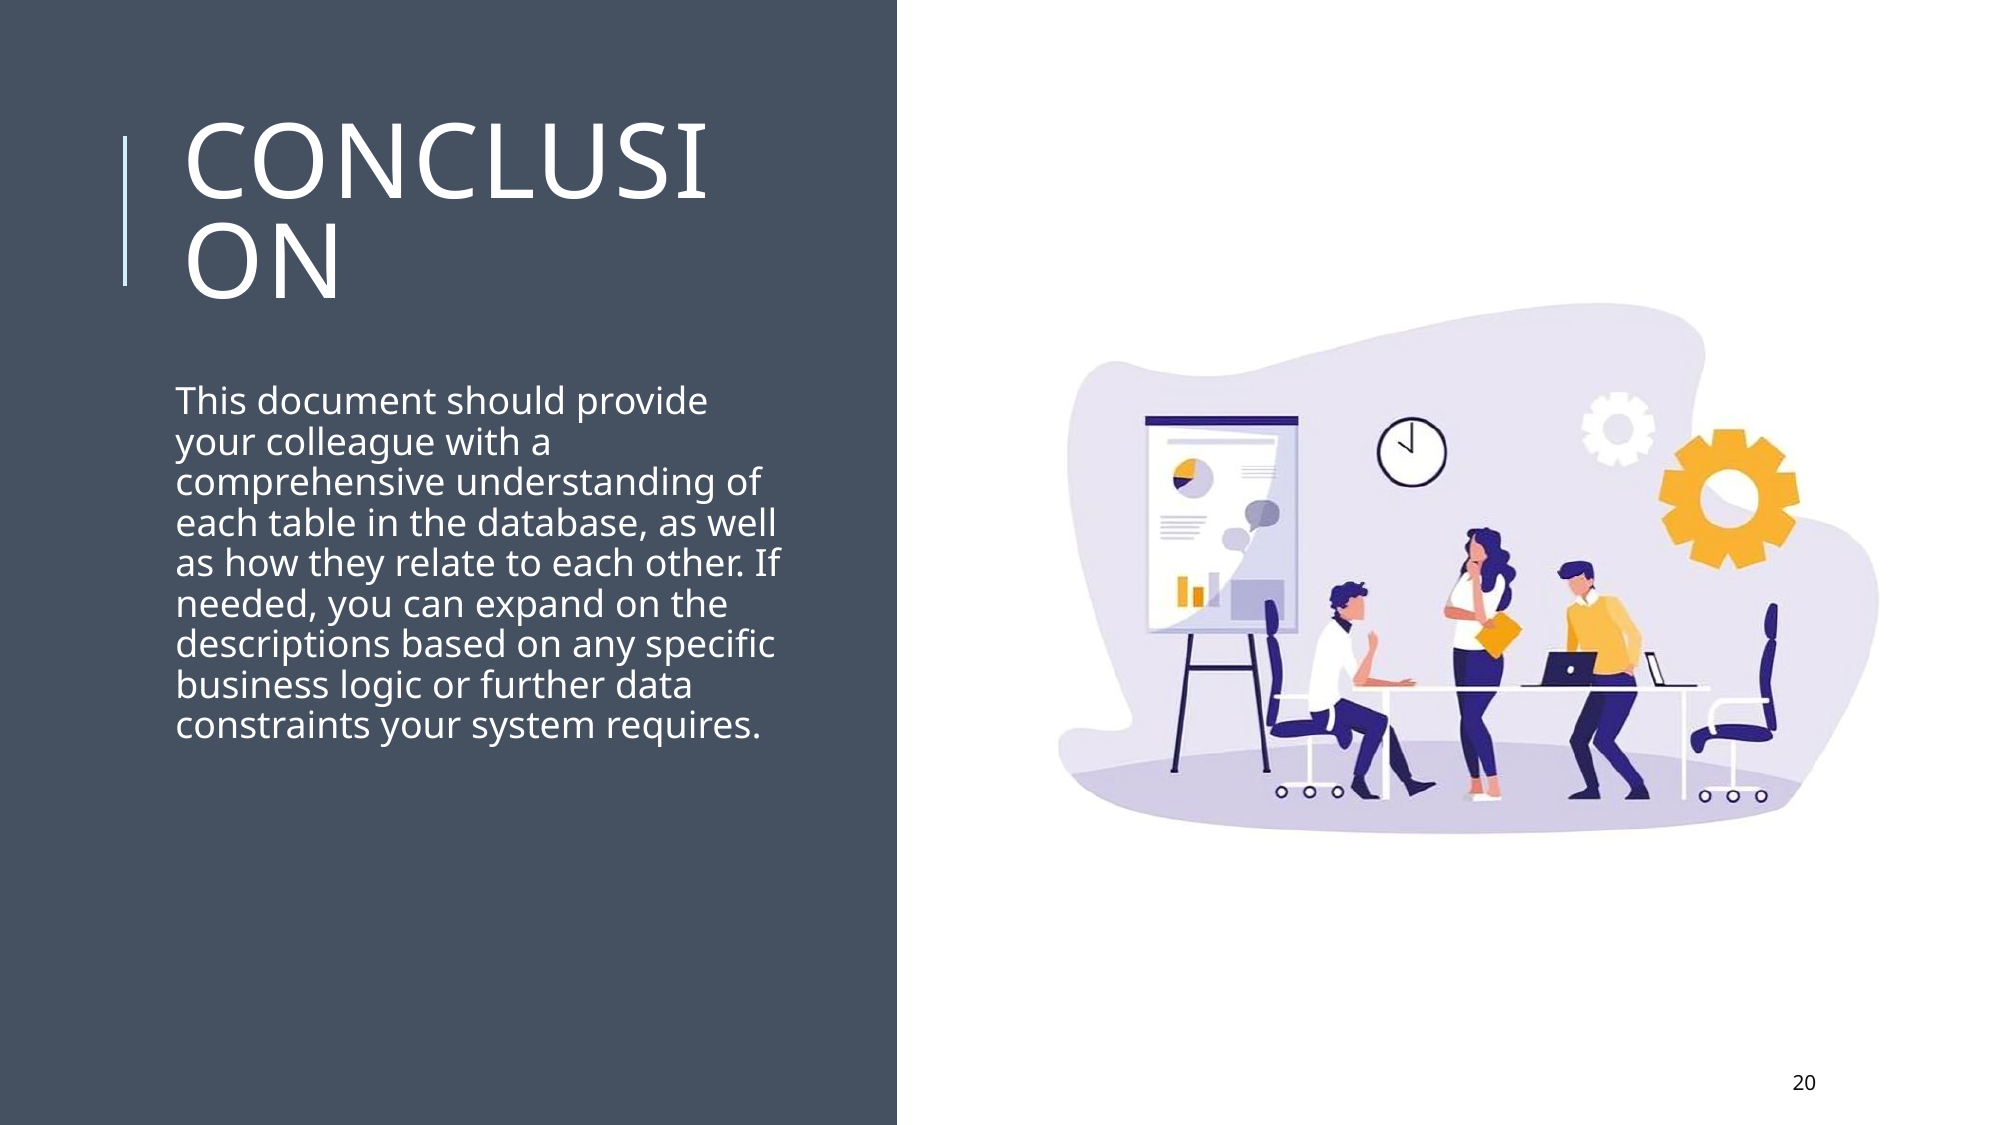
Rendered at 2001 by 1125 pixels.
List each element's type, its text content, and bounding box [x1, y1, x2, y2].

picture [1021, 276, 1906, 849]
text_box [0, 0, 898, 1125]
title conclusion [168, 96, 788, 342]
list This document should provide your colleague with a comprehensive understanding of each table in the database, as well as how they relate to each other. If needed, you can expand on the descriptions based on any specific business logic or further data constraints your system requires. [168, 375, 790, 1020]
slide_number 20 [1777, 1061, 1938, 1107]
